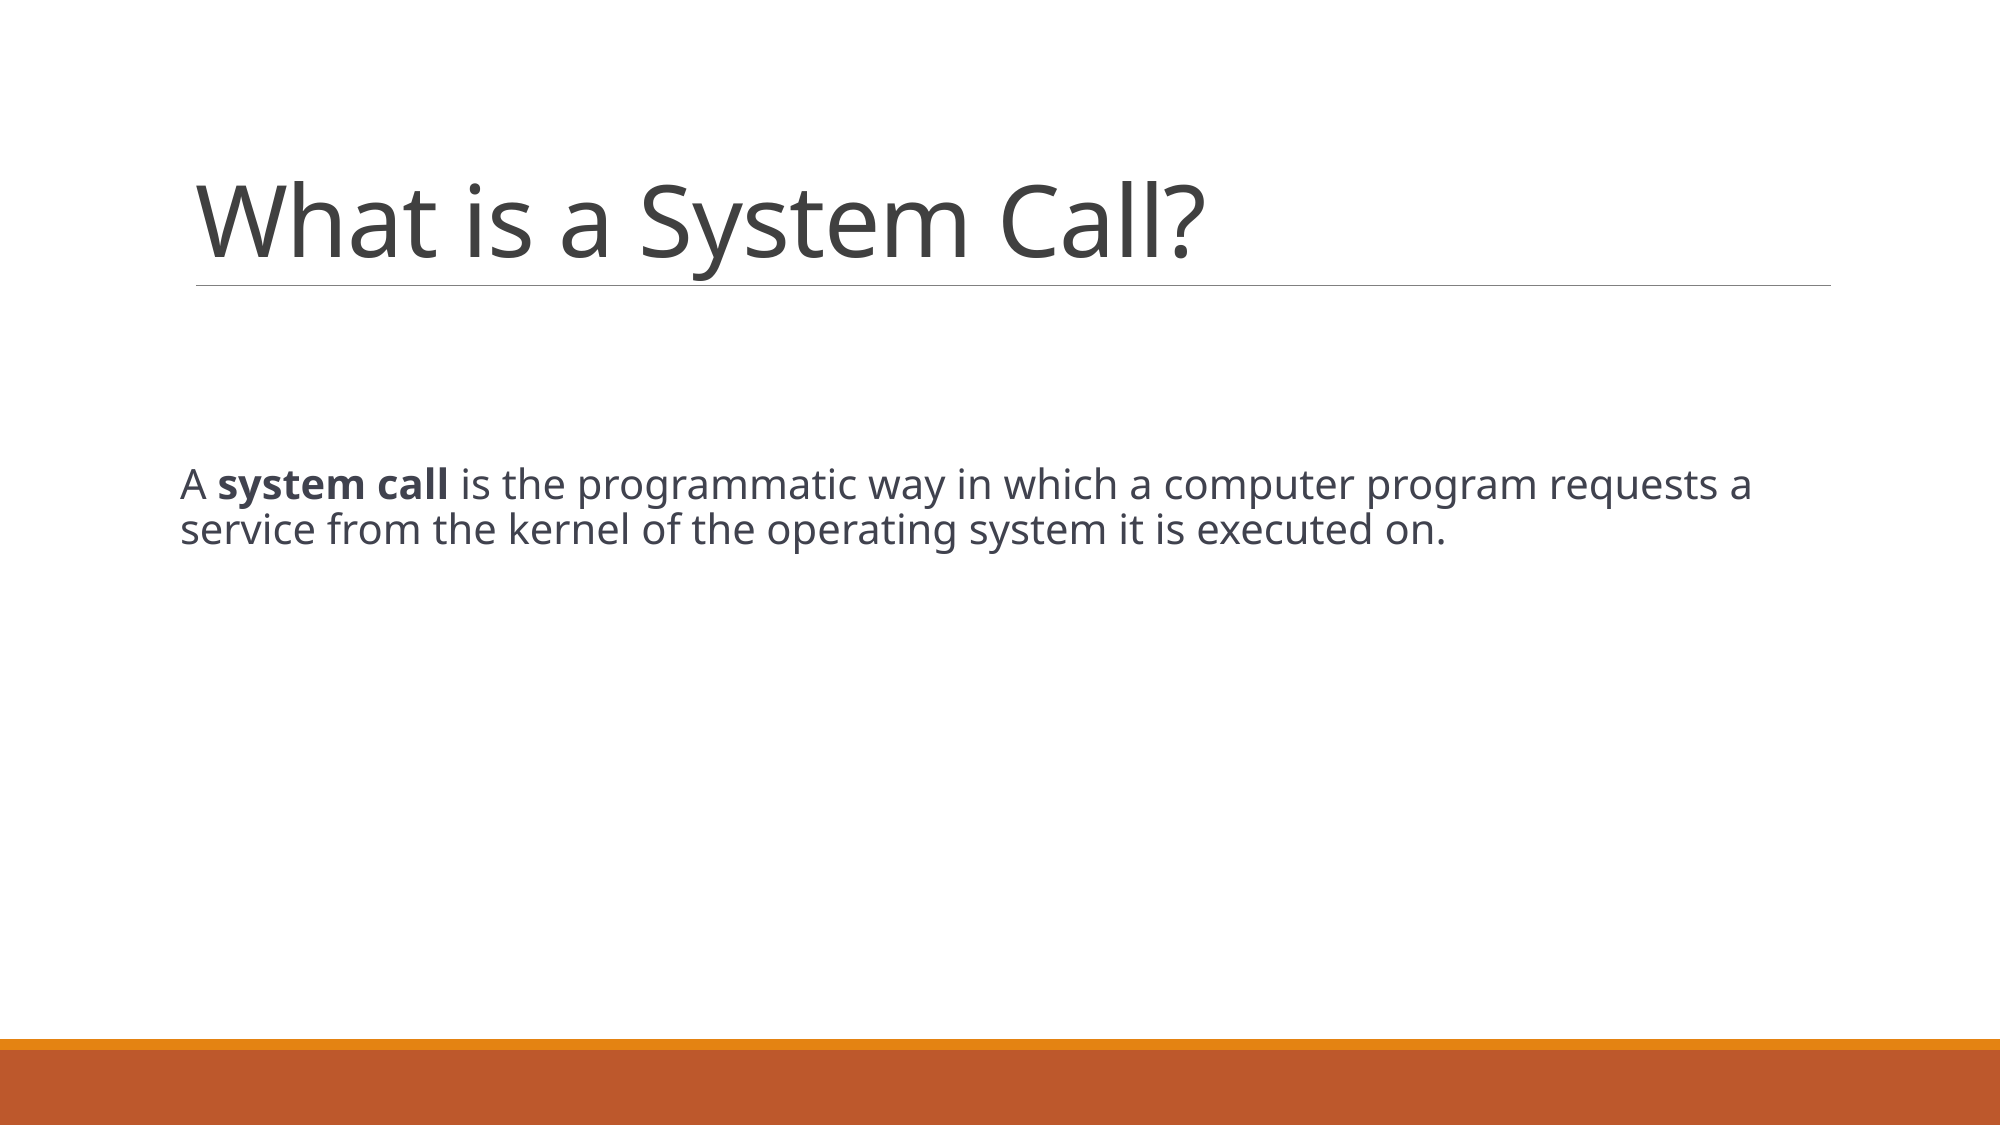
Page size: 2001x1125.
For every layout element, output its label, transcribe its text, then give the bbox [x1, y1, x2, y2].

list A system call is the programmatic way in which a computer program requests a service from the kernel of the operating system it is executed on. [180, 302, 1830, 963]
title What is a System Call? [180, 47, 1830, 285]
